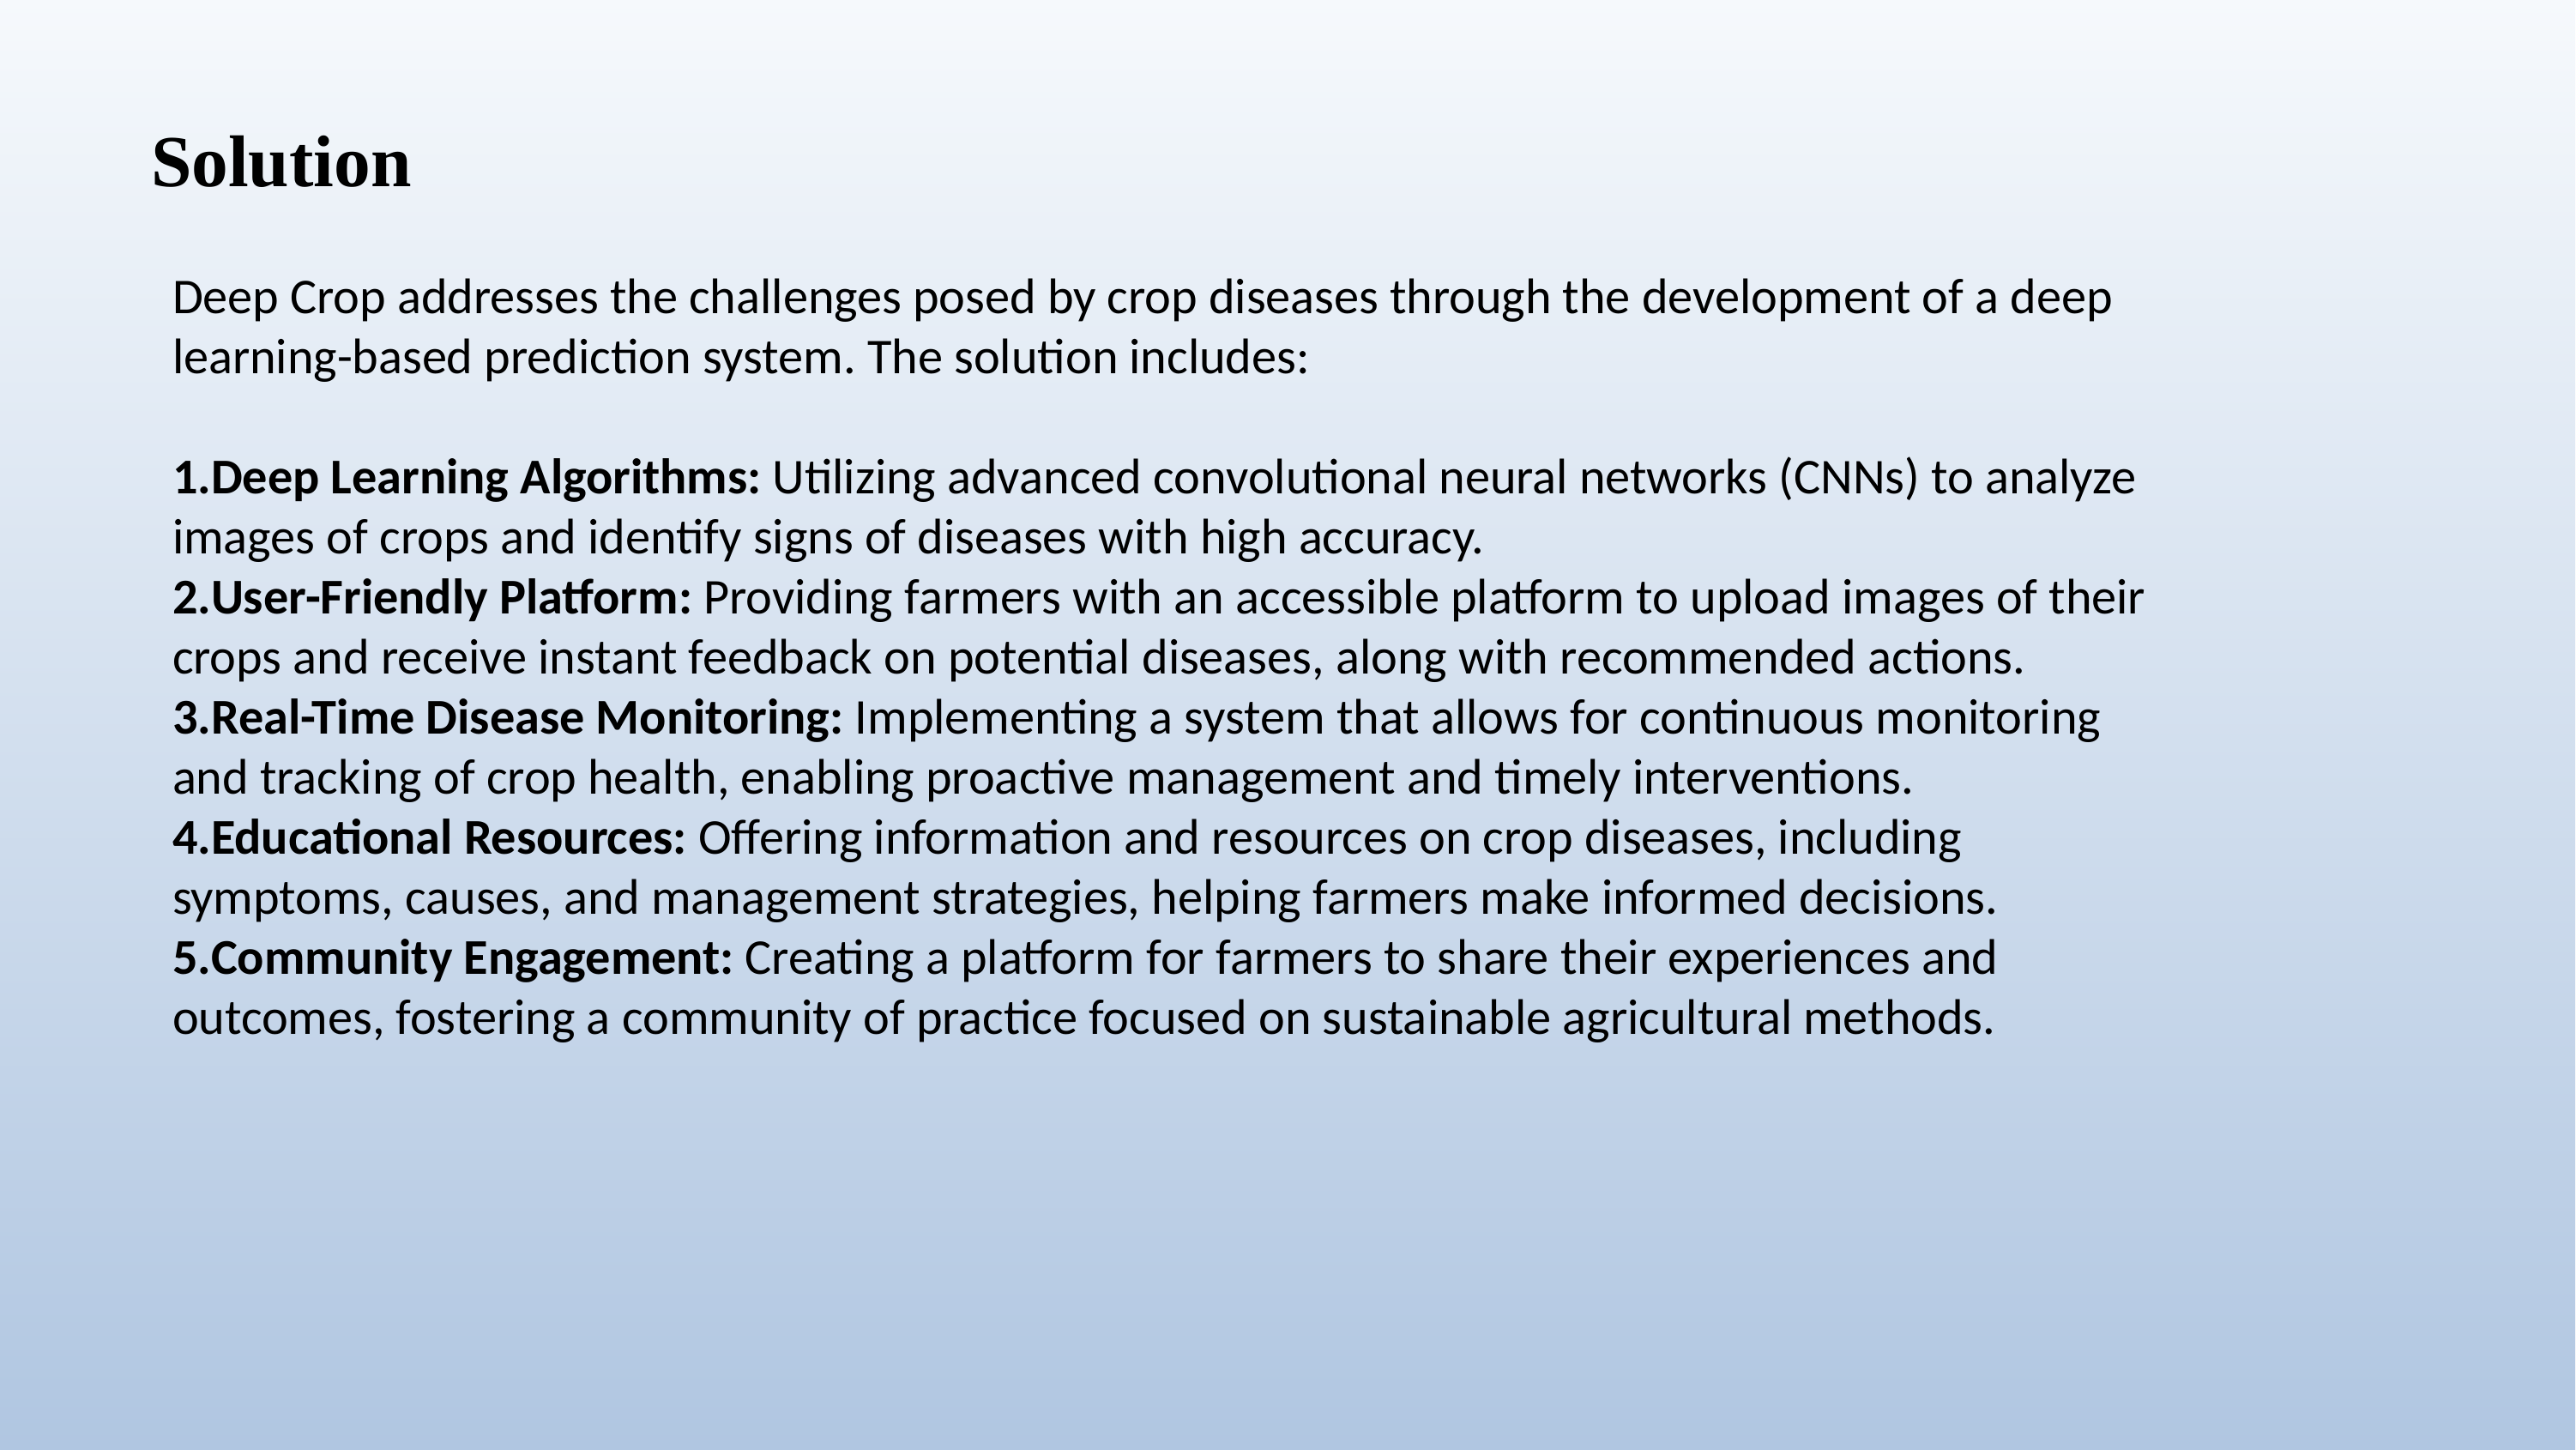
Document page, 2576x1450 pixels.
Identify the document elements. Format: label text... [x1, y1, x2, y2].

subtitle Deep Crop addresses the challenges posed by crop diseases through the development of a deep learning-based prediction system. The solution includes: Deep Learning Algorithms: Utilizing advanced convolutional neural networks (CNNs) to analyze images of crops and identify signs of diseases with high accuracy. User-Friendly Platform: Providing farmers with an accessible platform to upload images of their crops and receive instant feedback on potential diseases, along with recommended actions. Real-Time Disease Monitoring: Implementing a system that allows for continuous monitoring and tracking of crop health, enabling proactive management and timely interventions. Educational Resources: Offering information and resources on crop diseases, including symptoms, causes, and management strategies, helping farmers make informed decisions. Community Engagement: Creating a platform for farmers to share their experiences and outcomes, fostering a community of practice focused on sustainable agricultural methods. [172, 263, 2189, 1113]
title Solution [151, 113, 2382, 202]
